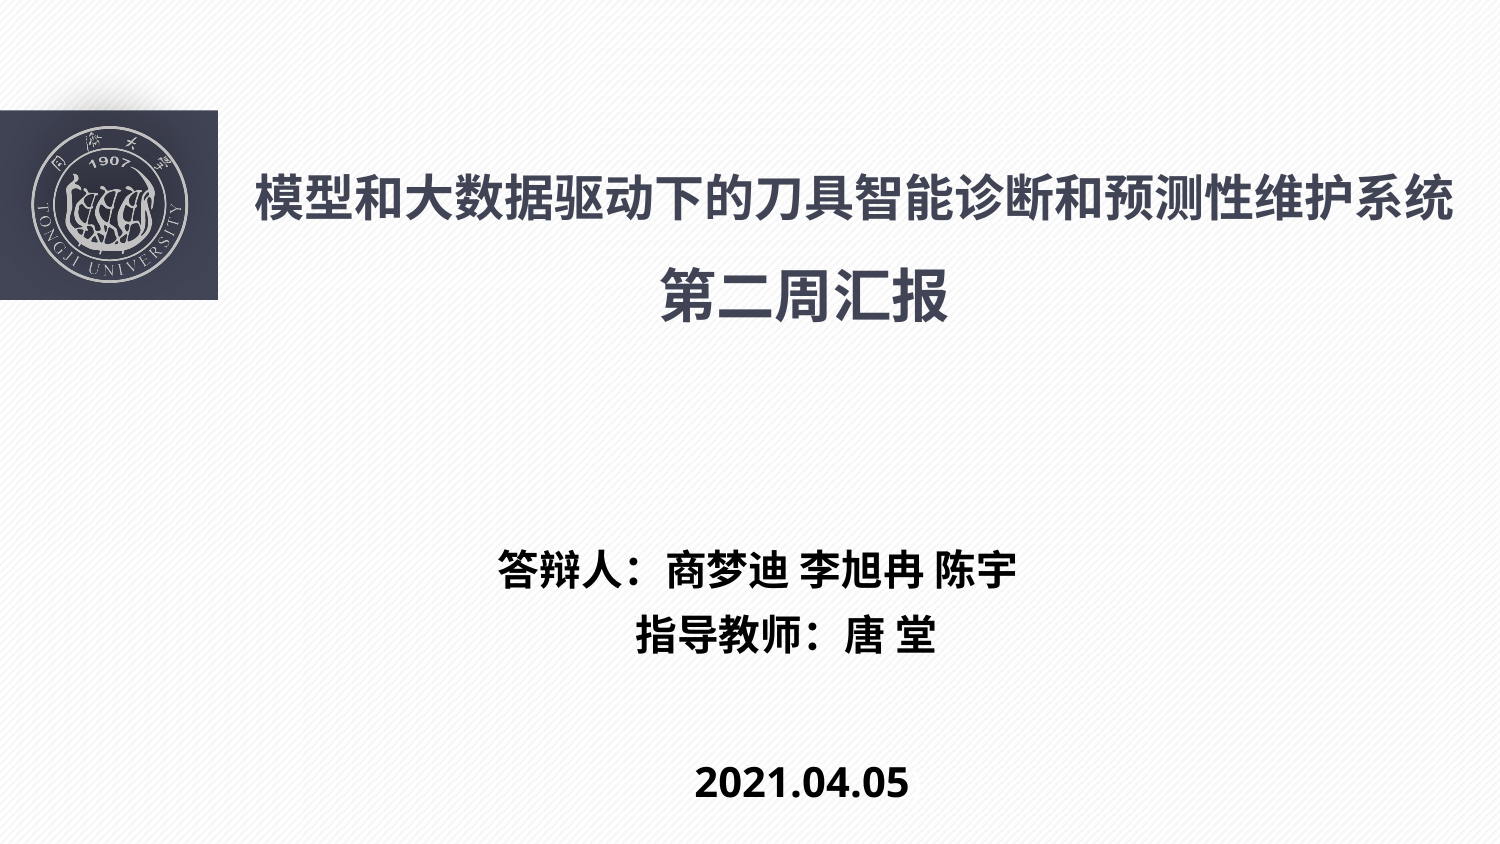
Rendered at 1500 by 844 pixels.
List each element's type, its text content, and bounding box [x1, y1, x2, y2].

text_box 第二周汇报 [651, 251, 998, 337]
text_box 模型和大数据驱动下的刀具智能诊断和预测性维护系统 [302, 158, 1496, 260]
text_box 2021.04.05) [686, 747, 962, 813]
text_box 指导教师：唐 堂 [627, 601, 1105, 667]
text_box 答辩人：商梦迪 李旭冉 陈宇 [490, 536, 1158, 601]
picture [0, 0, 1500, 844]
